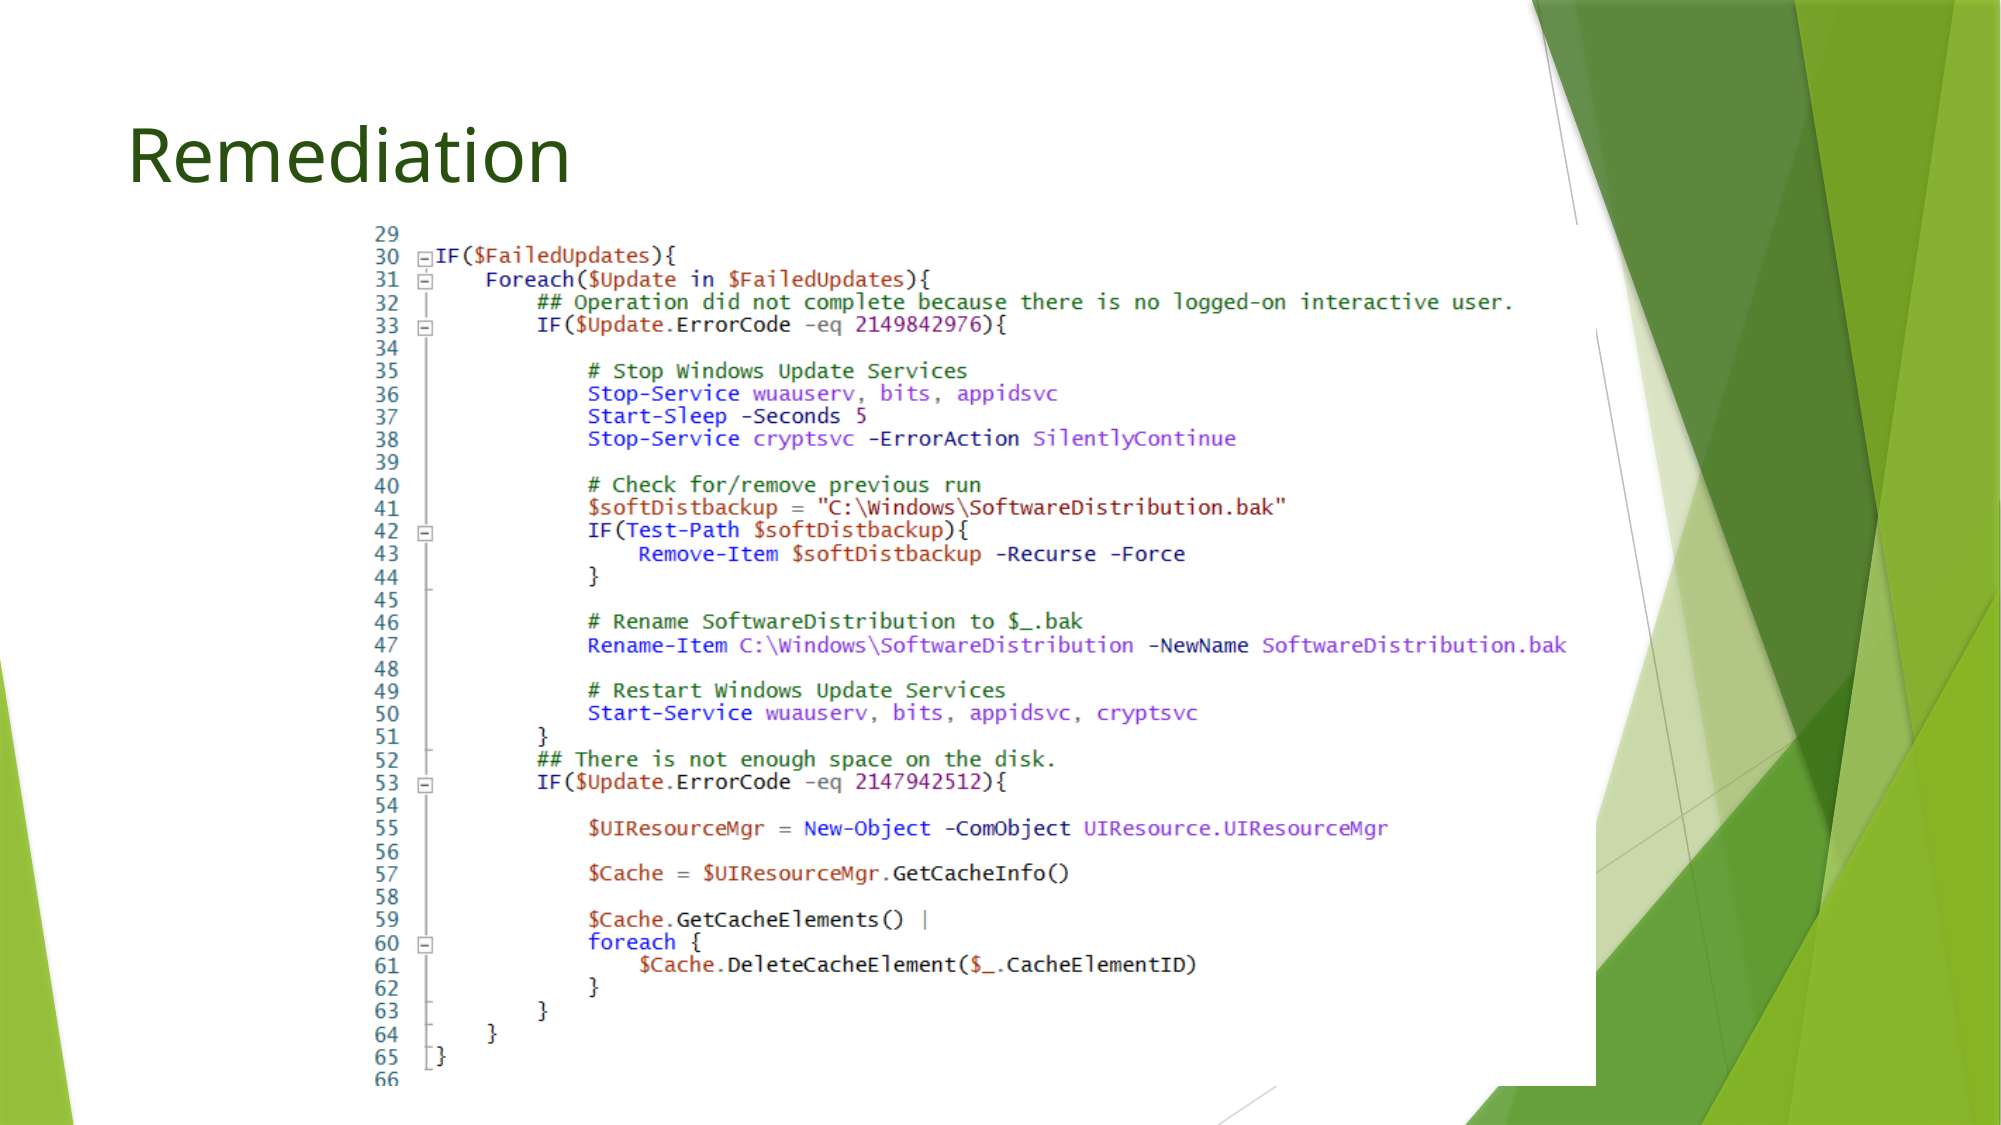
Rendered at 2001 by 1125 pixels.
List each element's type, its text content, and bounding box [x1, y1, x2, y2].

title Remediation [111, 99, 1522, 317]
picture [360, 224, 1596, 1087]
